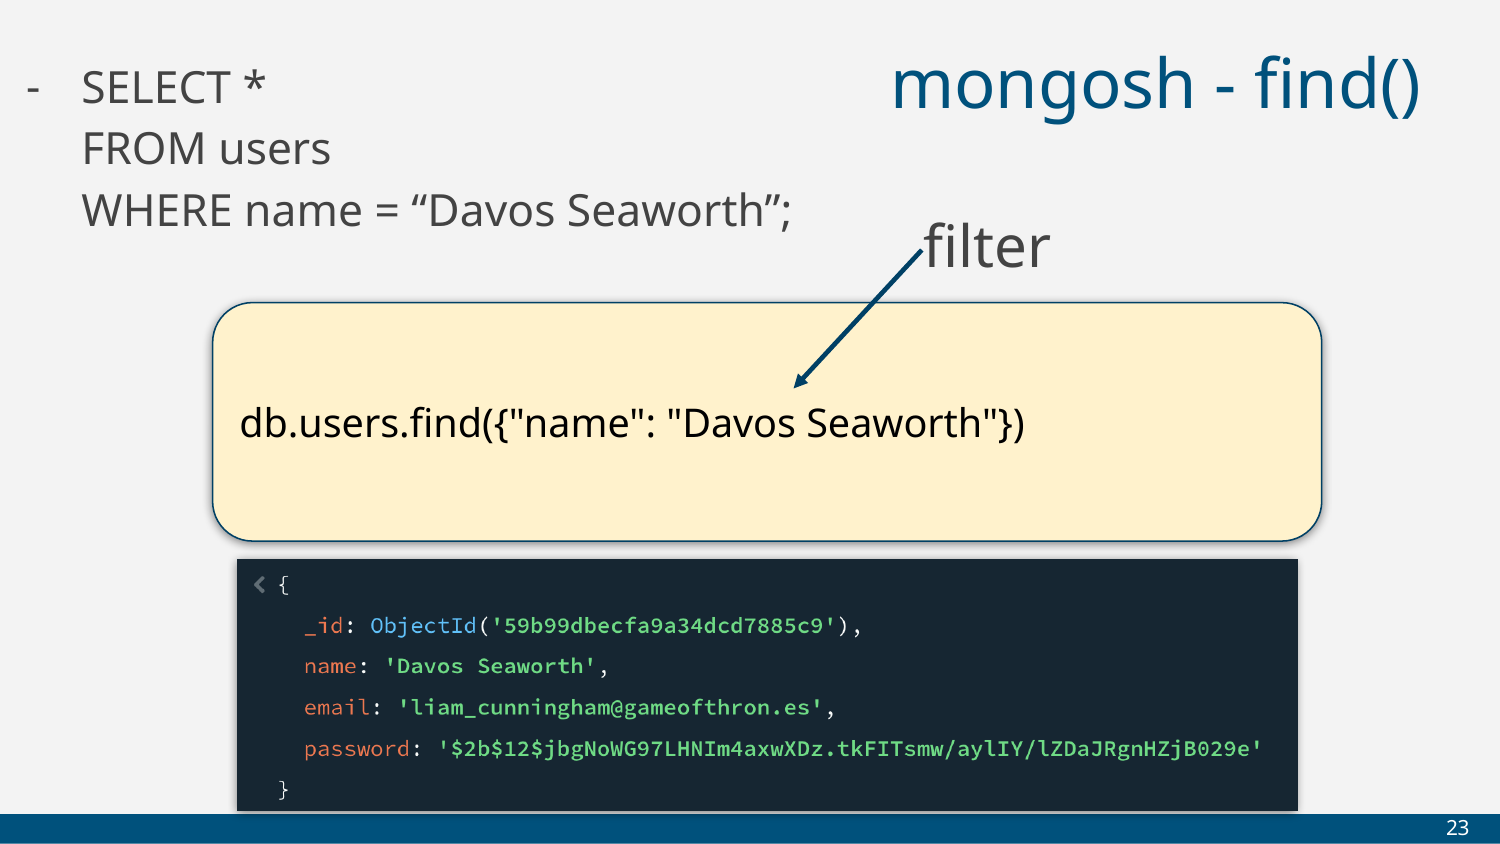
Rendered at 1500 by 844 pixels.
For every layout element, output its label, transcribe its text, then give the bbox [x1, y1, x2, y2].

text_box filter [908, 193, 1341, 294]
picture [237, 558, 1298, 812]
list SELECT * FROM users WHERE name = “Davos Seaworth”; [0, 35, 1373, 250]
text_box db.users.find({"name": "Davos Seaworth"}) [212, 302, 1322, 542]
title mongosh - find() [63, 24, 1437, 138]
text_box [793, 249, 922, 389]
slide_number ‹#› [1296, 810, 1485, 844]
